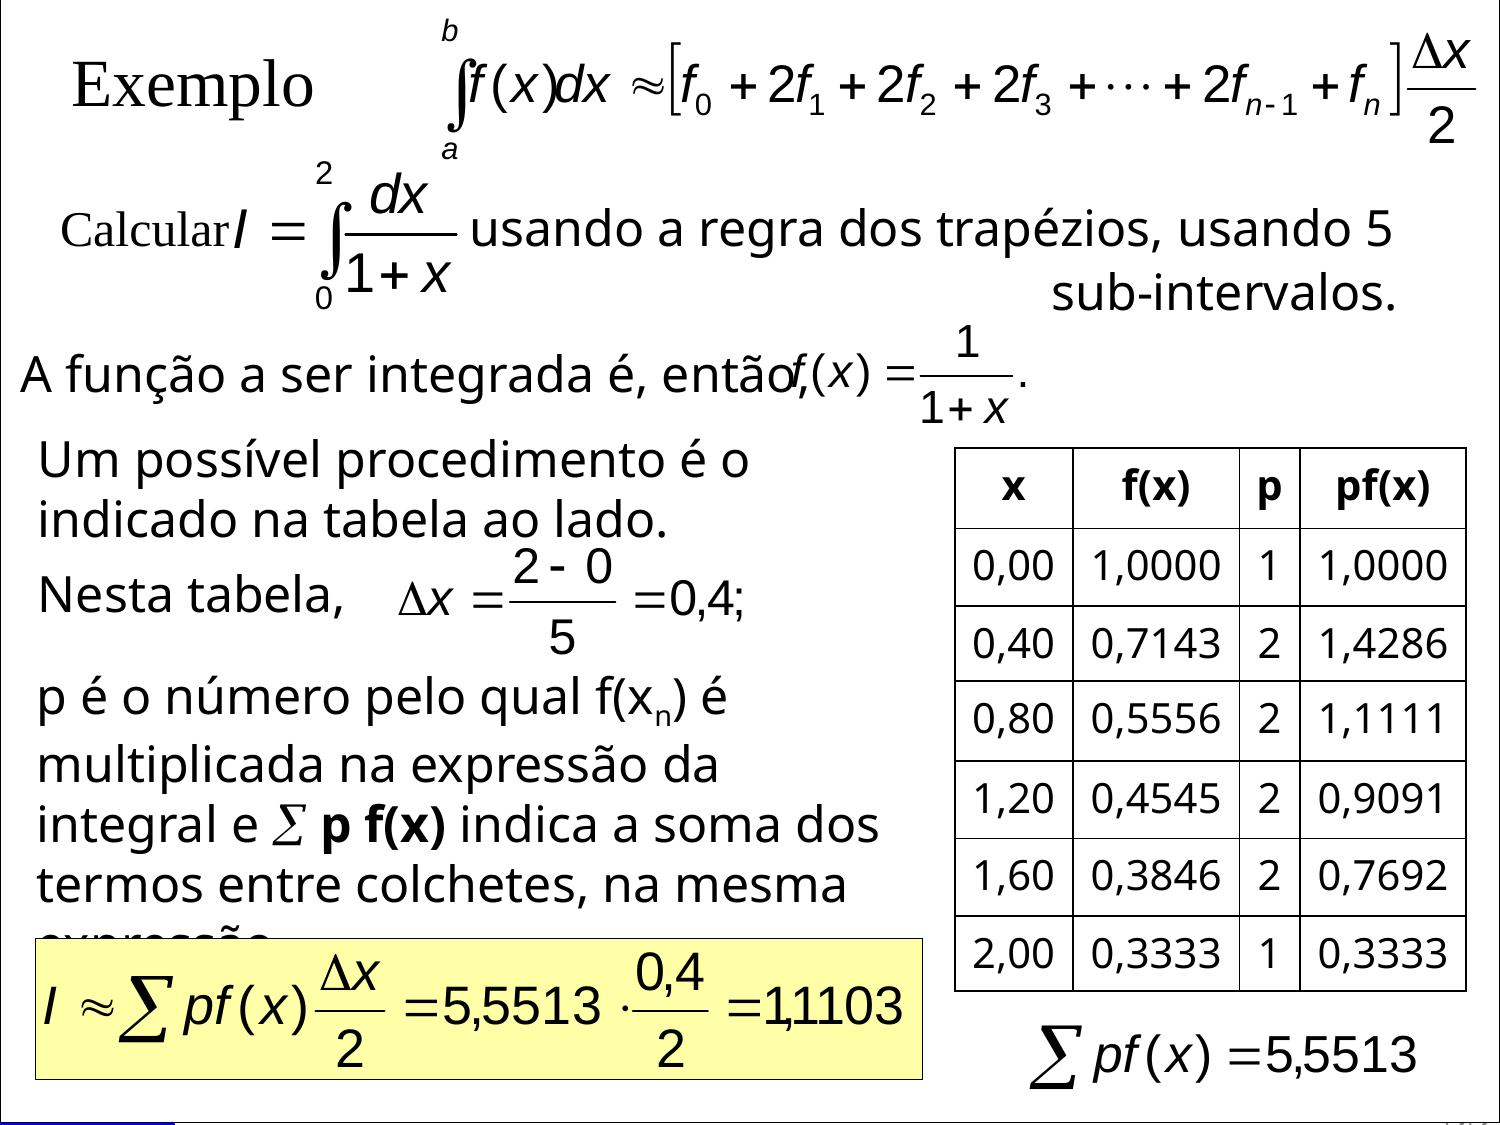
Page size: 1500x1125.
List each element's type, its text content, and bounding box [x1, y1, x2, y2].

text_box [430, 4, 1485, 173]
table_cell 0,3333 [1301, 917, 1465, 990]
table_cell 2 [1240, 839, 1299, 915]
table_cell 0,80 [956, 682, 1072, 760]
table_cell 1,20 [956, 762, 1072, 838]
list Calcular [45, 195, 221, 269]
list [784, 313, 1037, 434]
text_box A função a ser integrada é, então, [5, 342, 779, 420]
table_cell 0,9091 [1301, 762, 1465, 838]
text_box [389, 535, 754, 666]
table_cell 0,00 [956, 529, 1072, 605]
table_cell 0,3333 [1074, 917, 1239, 990]
text_box [0, 0, 1500, 1123]
text_box usando a regra dos trapézios, usando 5 [474, 196, 1447, 274]
table_cell 1 [1240, 917, 1299, 990]
table_cell 1,0000 [1301, 529, 1465, 605]
table_cell 0,7143 [1074, 607, 1239, 680]
table_cell 2 [1240, 762, 1299, 838]
text_box sub-intervalos. [1036, 260, 1425, 338]
table_header f(x) [1074, 449, 1239, 528]
table_cell 1,60 [956, 839, 1072, 915]
table_cell 0,5556 [1074, 682, 1239, 760]
table_cell 0,4545 [1074, 762, 1239, 838]
table_header pf(x) [1301, 449, 1465, 528]
table_cell 1,4286 [1301, 607, 1465, 680]
table_cell 0,3846 [1074, 839, 1239, 915]
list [226, 145, 470, 324]
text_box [36, 938, 923, 1080]
table_cell 1,0000 [1074, 529, 1239, 605]
table_cell 0,40 [956, 607, 1072, 680]
table_cell 0,7692 [1301, 839, 1465, 915]
table_header p [1240, 449, 1299, 528]
table_cell 1 [1240, 529, 1299, 605]
table_cell 1,1111 [1301, 682, 1465, 760]
text_box p é o número pelo qual f(xn) é multiplicada na expressão da integral e  p f(x) indica a soma dos termos entre colchetes, na mesma expressão. [21, 657, 900, 921]
table_cell 2 [1240, 682, 1299, 760]
table_header x [956, 449, 1072, 528]
title Exemplo [5, 31, 382, 128]
table_cell 2,00 [956, 917, 1072, 990]
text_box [1022, 1016, 1429, 1104]
text_box Um possível procedimento é o indicado na tabela ao lado. Nesta tabela, [23, 420, 949, 644]
table_cell 2 [1240, 607, 1299, 680]
